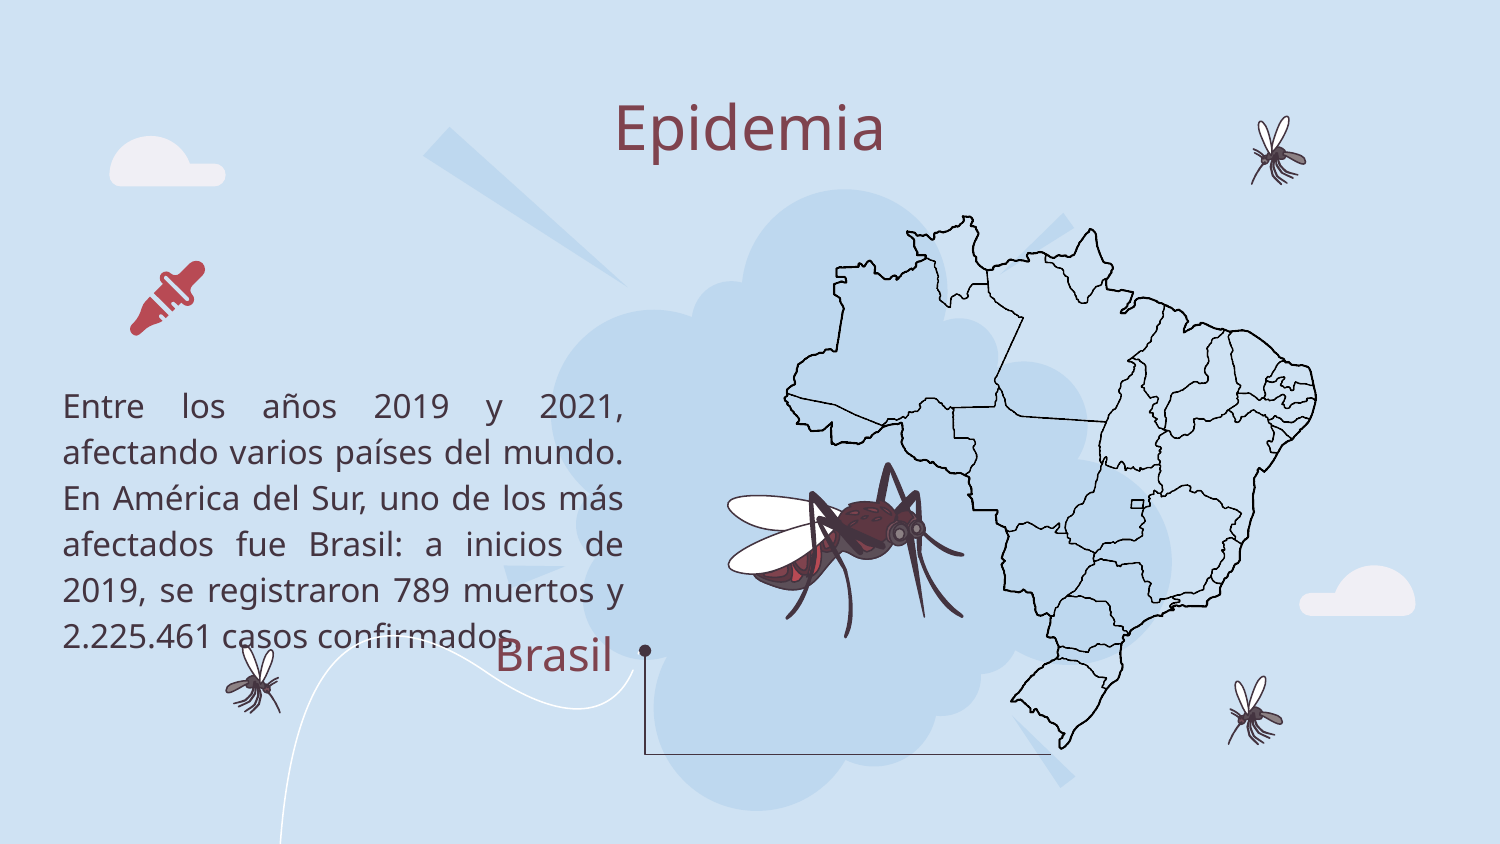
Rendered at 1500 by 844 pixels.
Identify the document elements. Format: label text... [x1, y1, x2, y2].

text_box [644, 650, 772, 755]
text_box Entre los años 2019 y 2021, afectando varios países del mundo. En América del Sur, uno de los más afectados fue Brasil: a inicios de 2019, se registraron 789 muertos y 2.225.461 casos confirmados. [47, 417, 640, 561]
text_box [129, 260, 206, 336]
title Epidemia [116, 72, 1383, 167]
text_box Brasil [560, 615, 729, 691]
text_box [107, 539, 556, 844]
picture [777, 207, 1325, 755]
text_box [694, 462, 772, 638]
